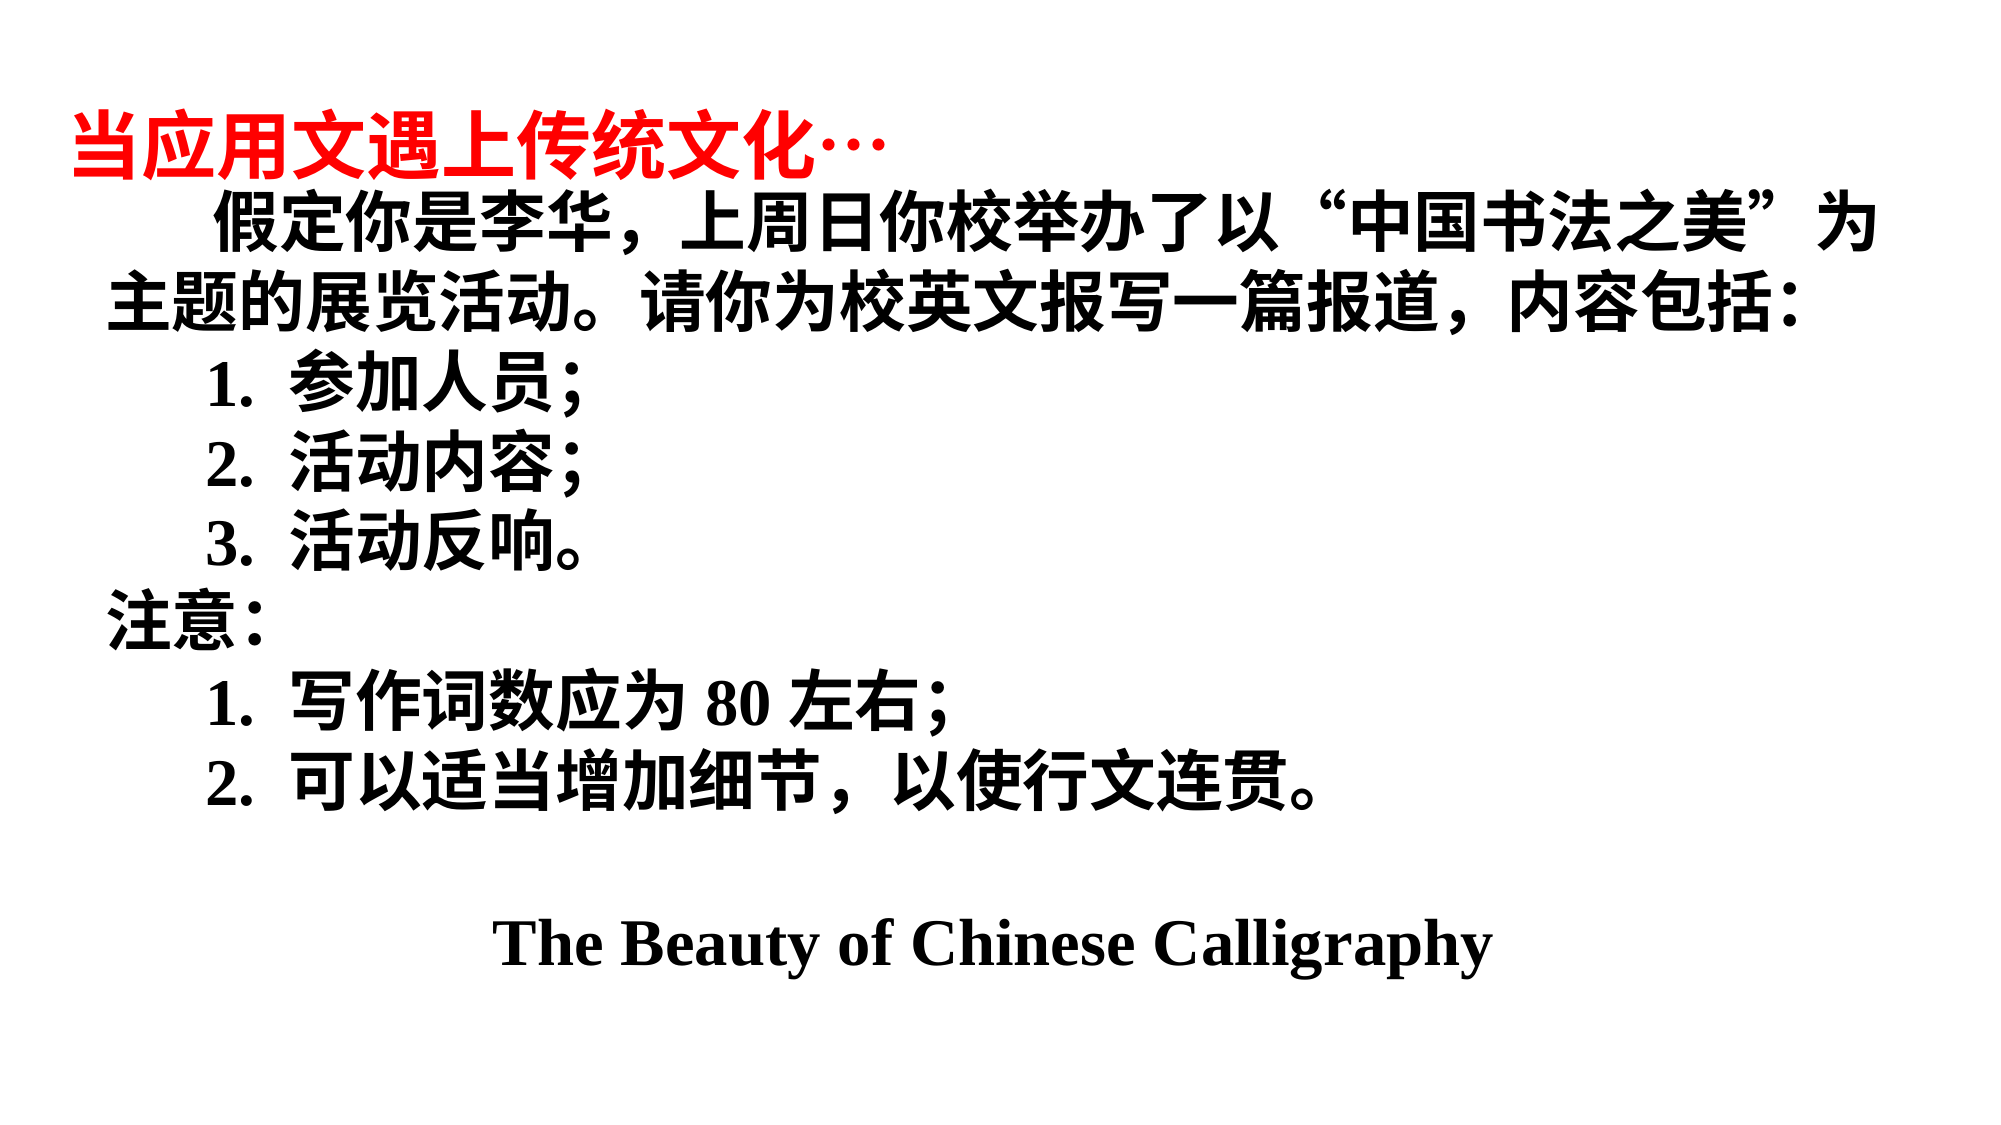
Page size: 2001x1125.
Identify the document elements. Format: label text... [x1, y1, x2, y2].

text_box 当应用文遇上传统文化… [52, 90, 1024, 196]
text_box 假定你是李华，上周日你校举办了以“中国书法之美”为主题的展览活动。请你为校英文报写一篇报道，内容包括： 1. 参加人员； 2. 活动内容； 3. 活动反响。 注意： 1. 写作词数应为80左右； 2. 可以适当增加细节，以使行文连贯。 The Beauty of Chinese Calligraphy [90, 172, 1898, 987]
